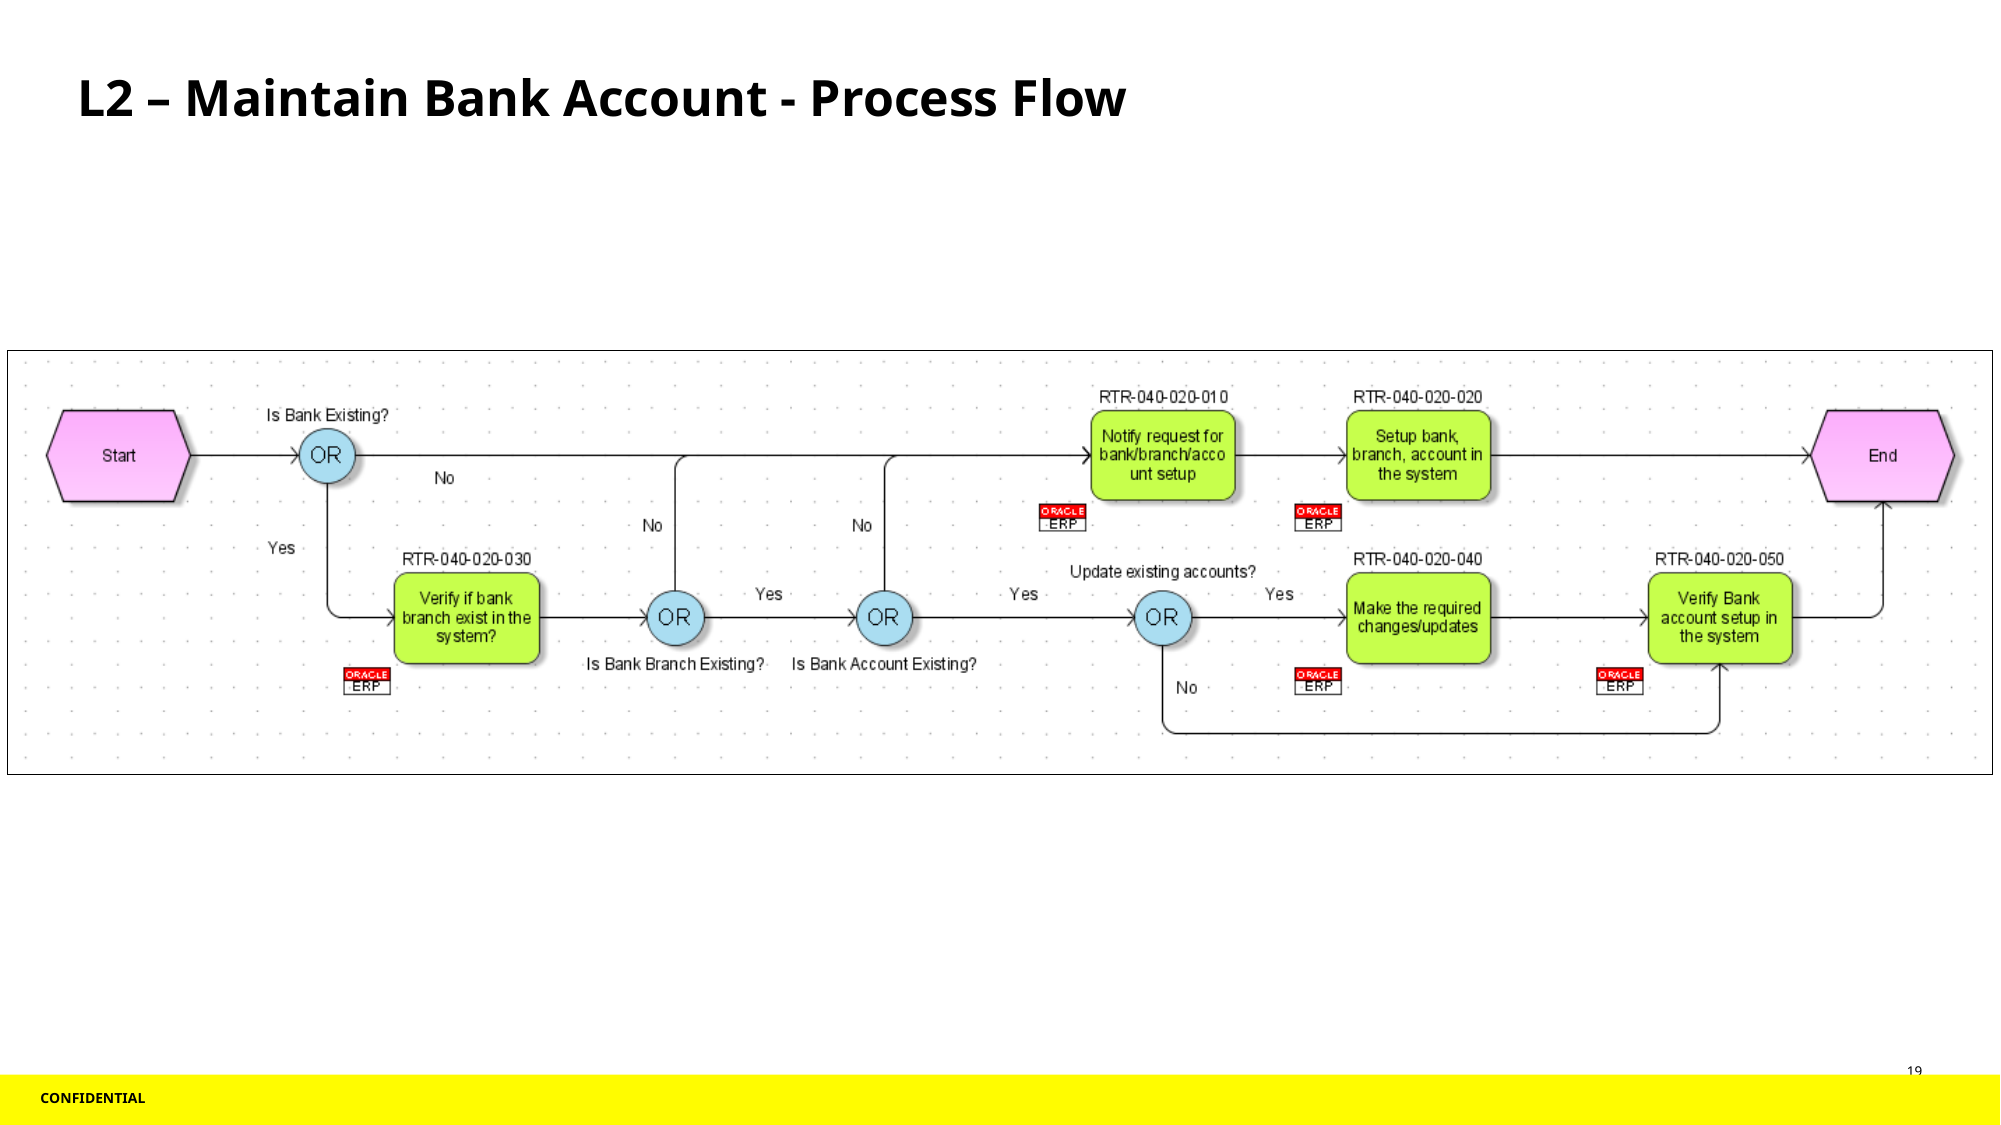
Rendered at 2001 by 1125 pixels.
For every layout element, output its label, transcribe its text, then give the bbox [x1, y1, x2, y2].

picture [7, 350, 1993, 775]
title L2 – Maintain Bank Account - Process Flow [77, 66, 1923, 180]
